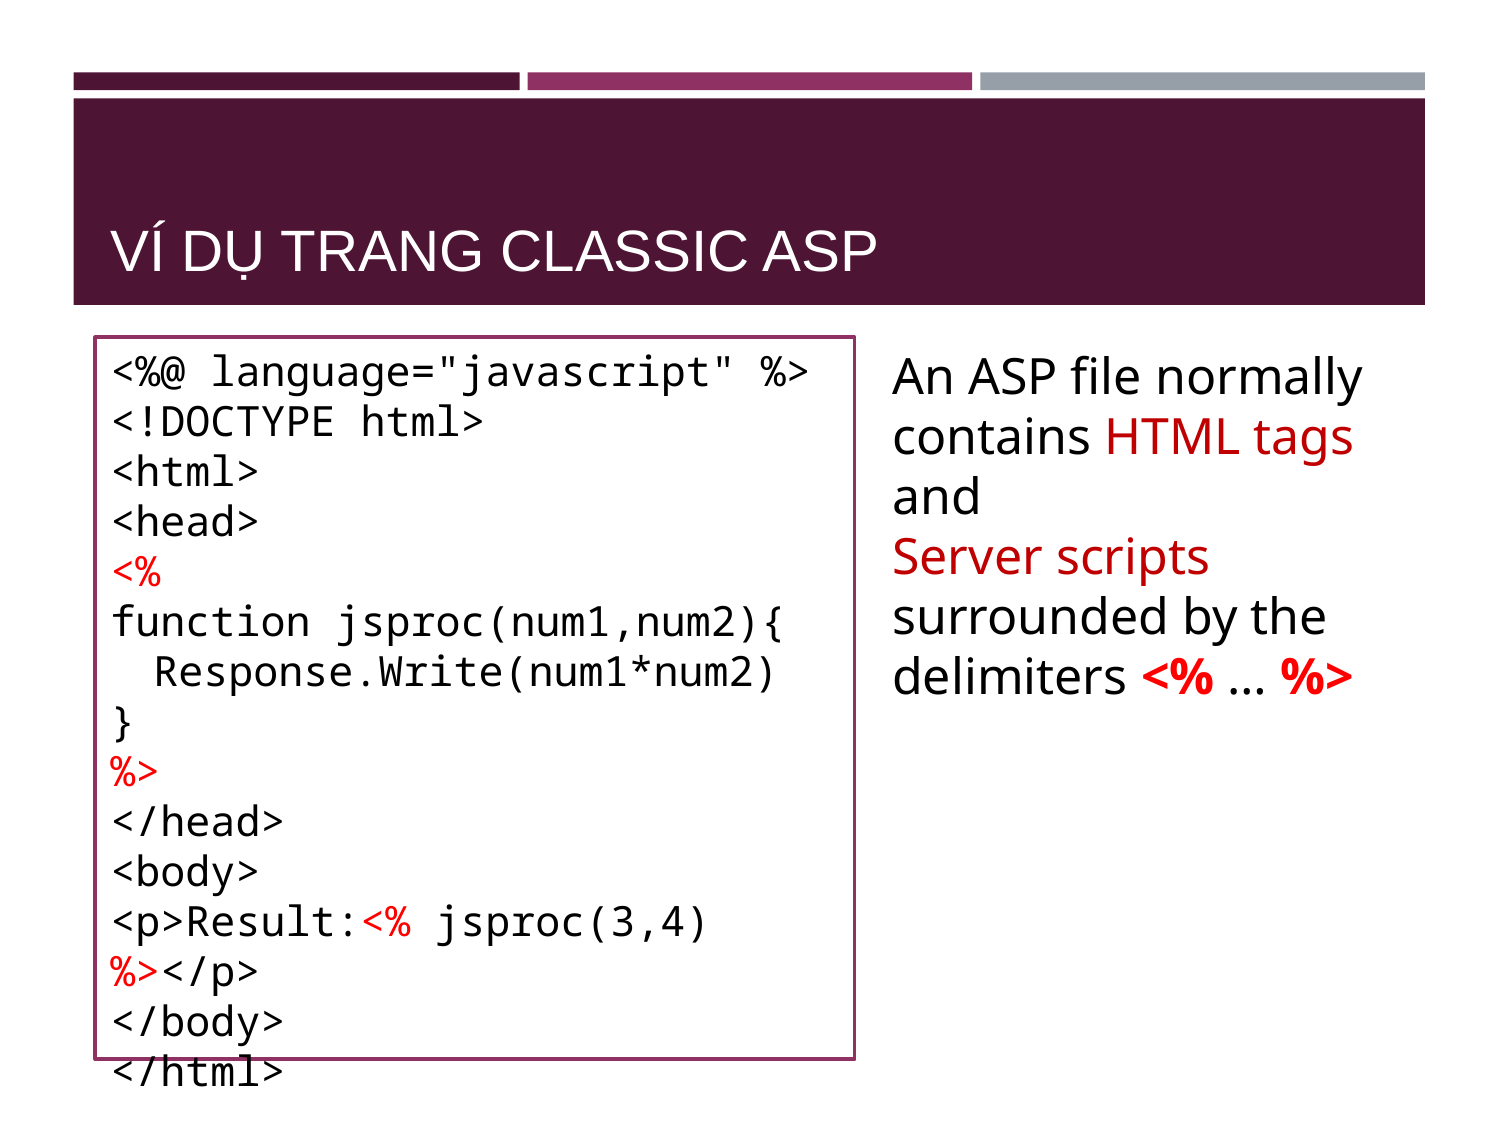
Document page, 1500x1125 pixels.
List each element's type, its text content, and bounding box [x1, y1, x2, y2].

text_box An ASP file normally contains HTML tags and Server scripts surrounded by the delimiters <% … %> [877, 337, 1429, 716]
text_box <%@ language="javascript" %> <!DOCTYPE html> <html> <head> <% function jsproc(num1,num2){ Response.Write(num1*num2) } %> </head> <body> <p>Result:<% jsproc(3,4) %></p> </body> </html> [95, 337, 855, 1060]
title VÍ DỤ TRANG CLASSIC ASP [95, 112, 1406, 291]
